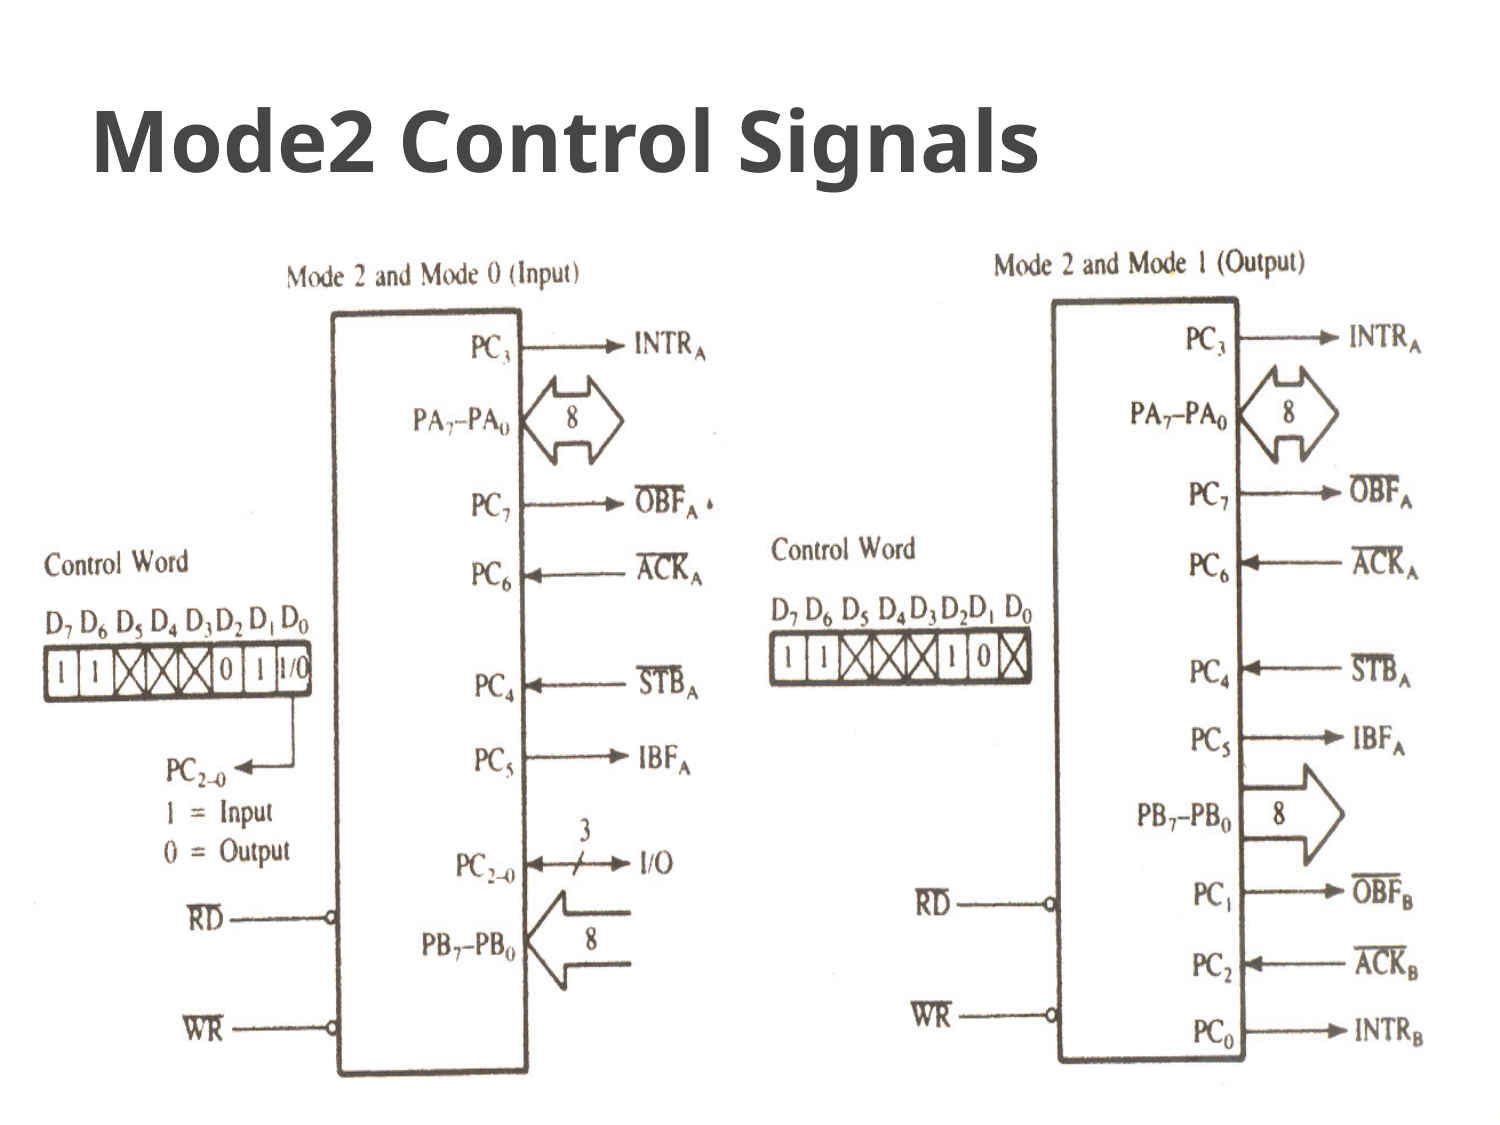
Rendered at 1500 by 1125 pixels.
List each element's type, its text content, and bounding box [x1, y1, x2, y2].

title Mode2 Control Signals [75, 45, 1425, 233]
picture [0, 237, 1500, 1125]
